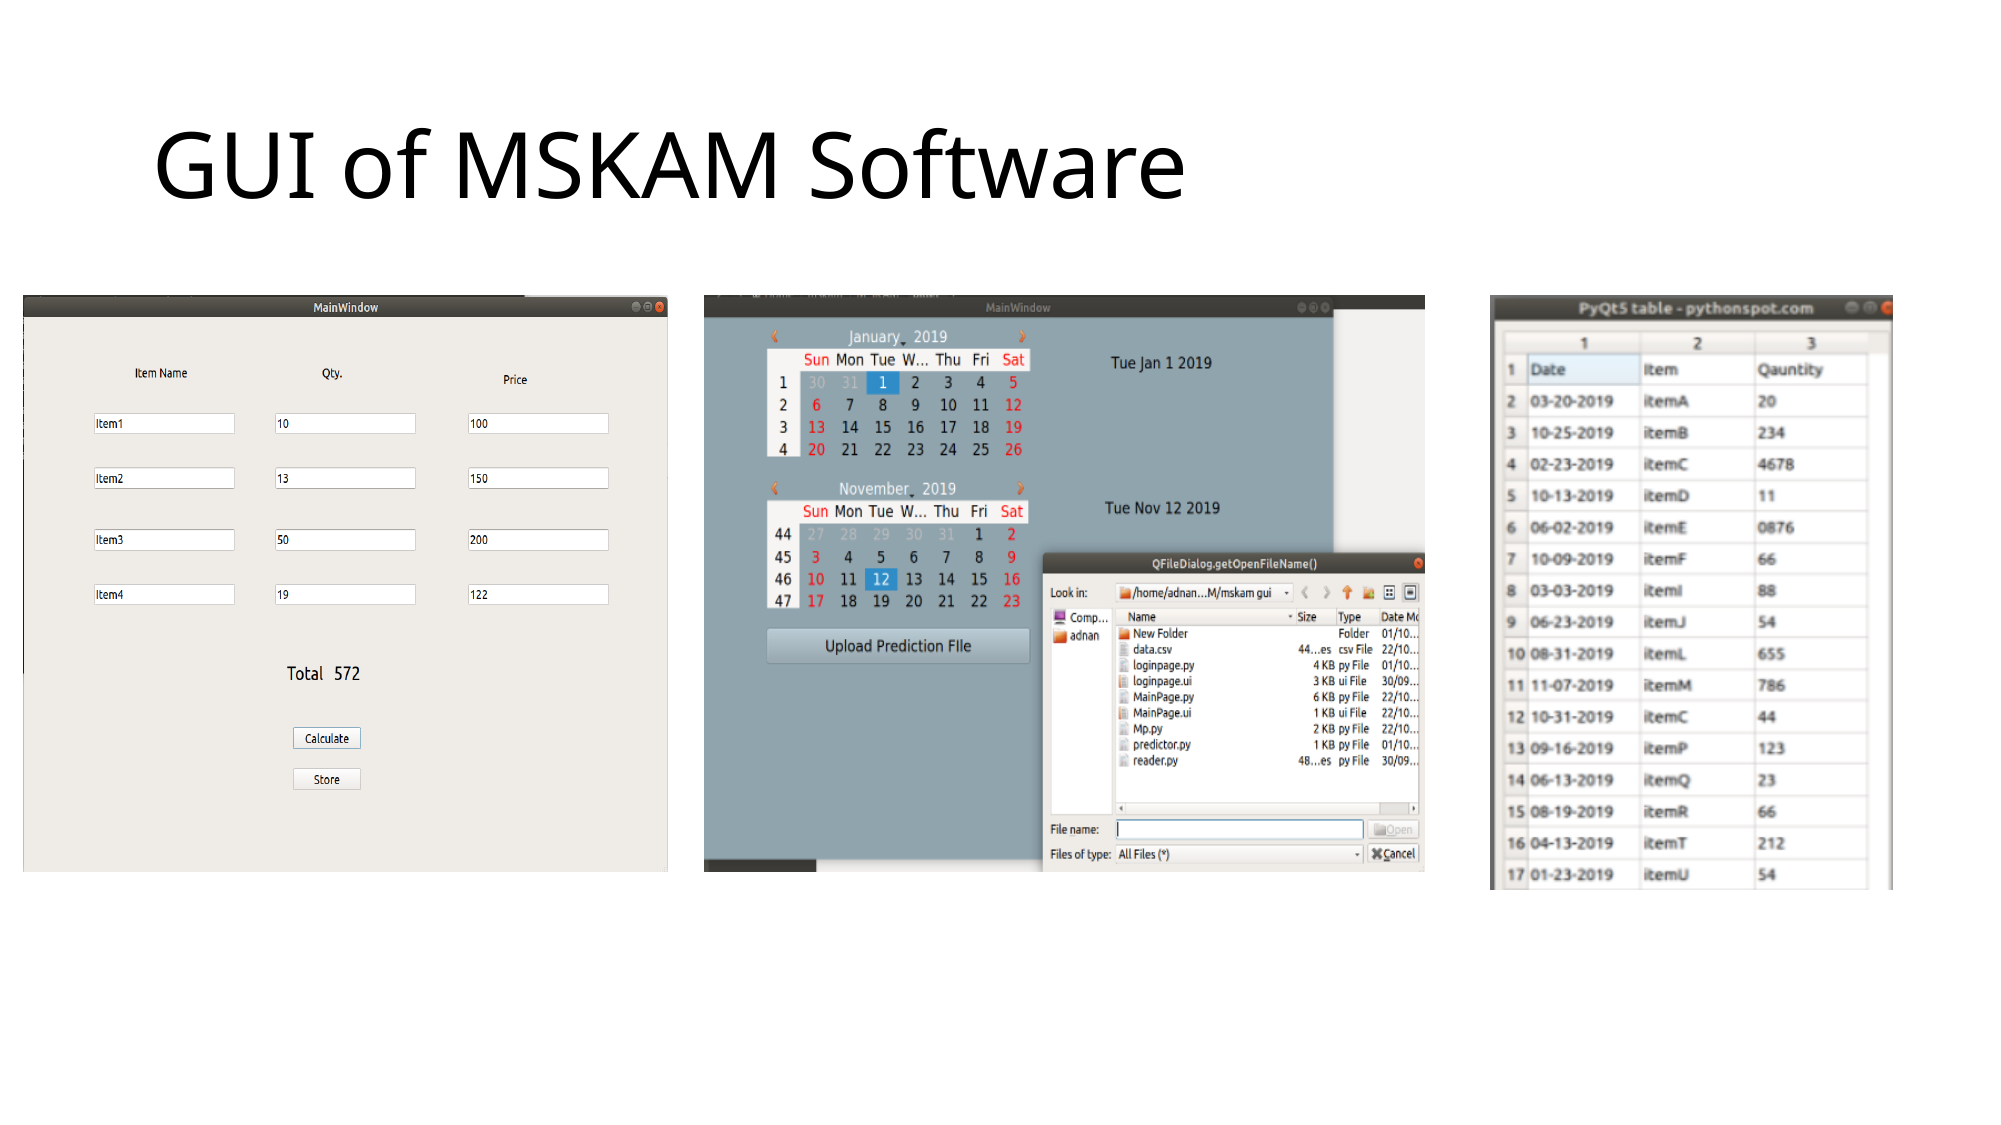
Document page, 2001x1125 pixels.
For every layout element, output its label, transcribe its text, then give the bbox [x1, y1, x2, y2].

title GUI of MSKAM Software [137, 59, 1863, 278]
picture [1490, 295, 1893, 890]
picture [704, 295, 1425, 872]
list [23, 295, 668, 872]
